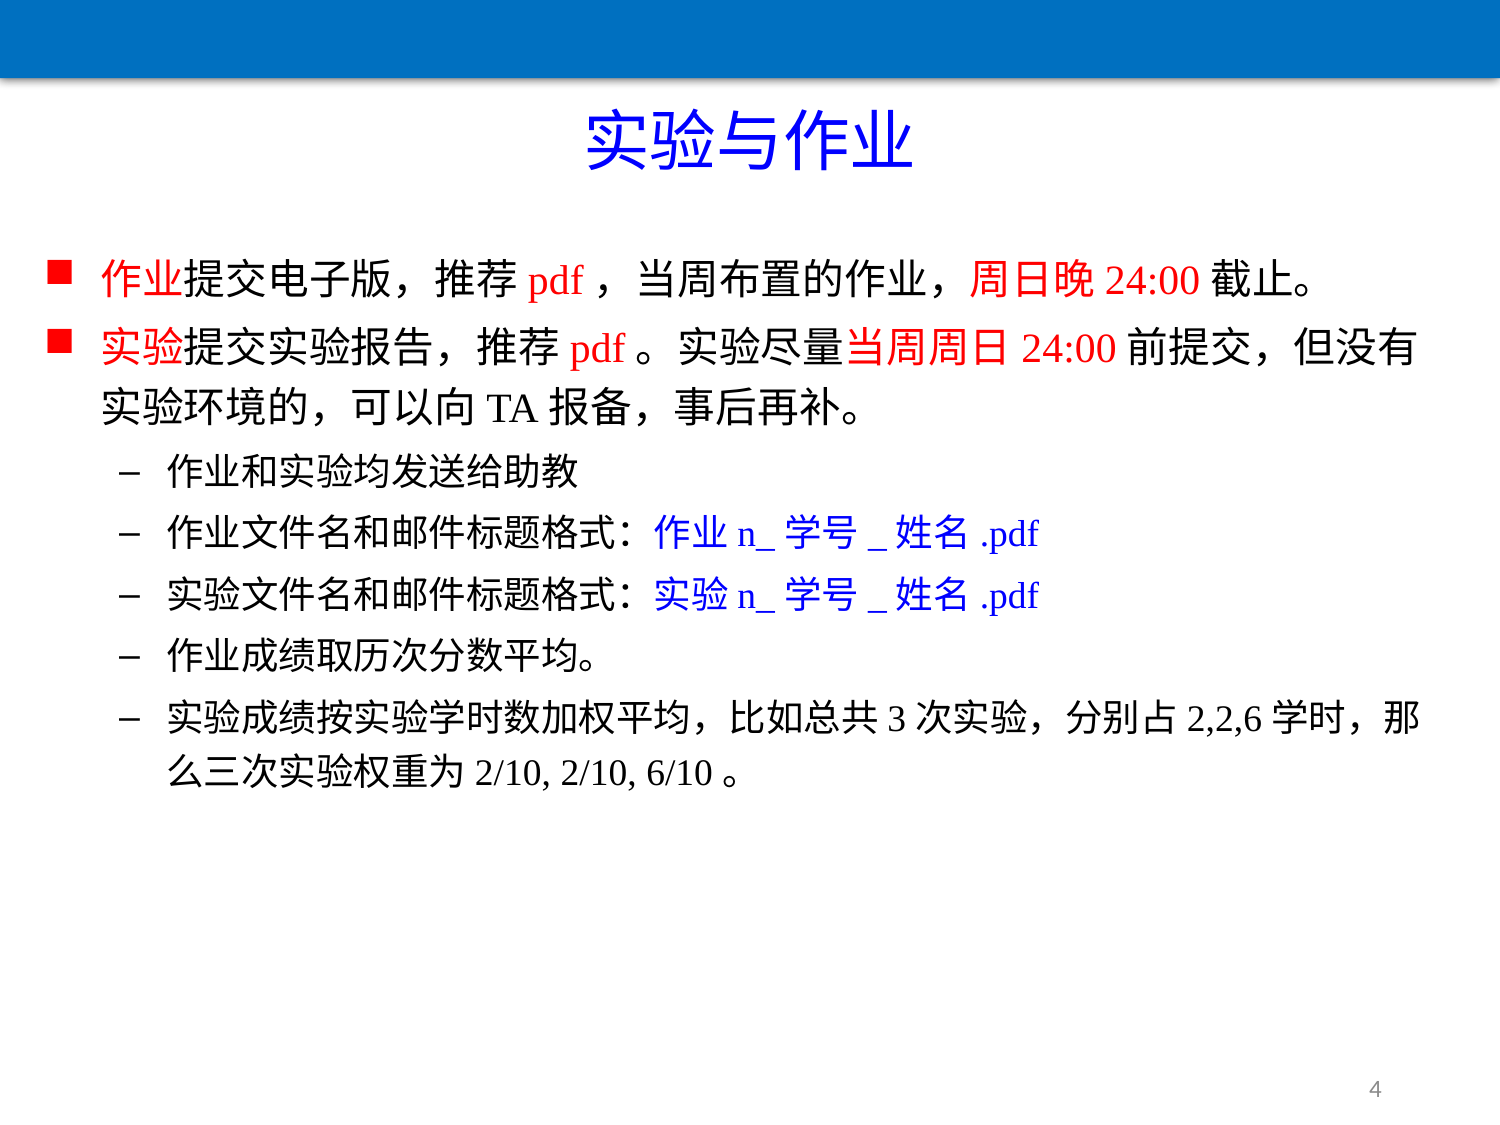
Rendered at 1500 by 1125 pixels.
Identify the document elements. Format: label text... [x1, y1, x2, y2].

text_box 实验与作业 [0, 91, 1500, 187]
text_box 作业提交电子版，推荐pdf，当周布置的作业，周日晚24:00截止。 实验提交实验报告，推荐pdf。实验尽量当周周日24:00前提交，但没有实验环境的，可以向TA报备，事后再补。 作业和实验均发送给助教 作业文件名和邮件标题格式：作业n_学号_姓名.pdf 实验文件名和邮件标题格式：实验n_学号_姓名.pdf 作业成绩取历次分数平均。 实验成绩按实验学时数加权平均，比如总共3次实验，分别占2,2,6学时，那么三次实验权重为2/10, 2/10, 6/10。 [29, 235, 1471, 800]
slide_number 4 [1059, 1057, 1397, 1118]
text_box [0, 0, 1500, 79]
